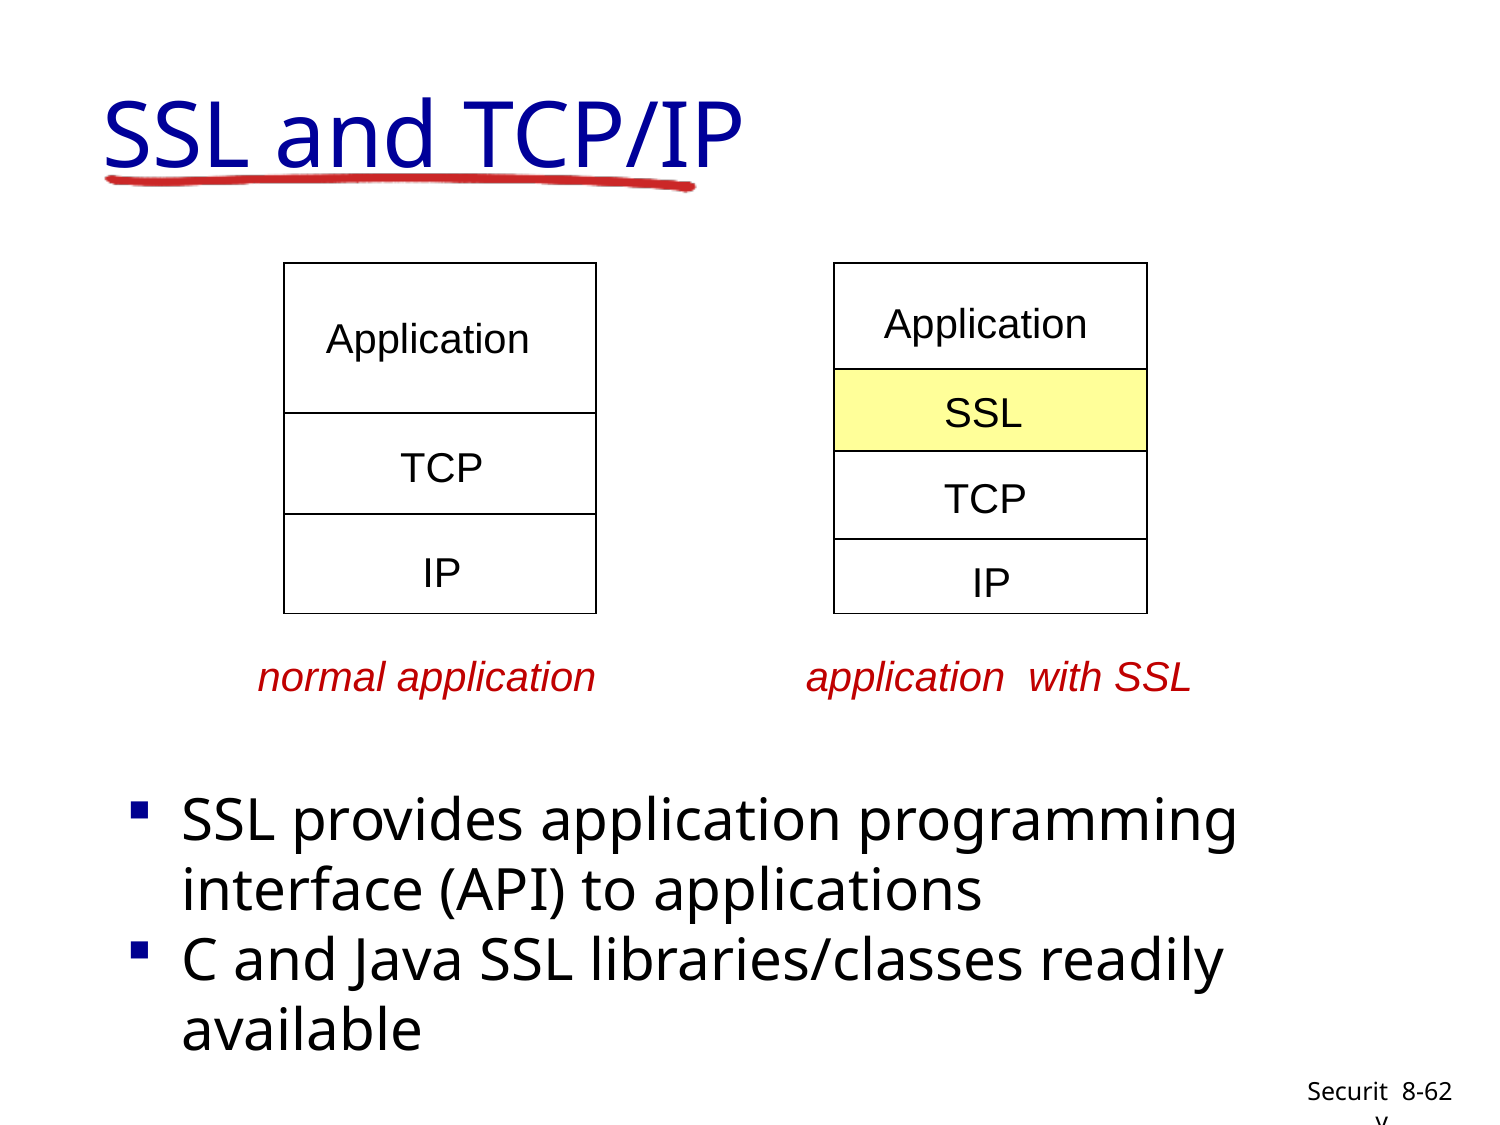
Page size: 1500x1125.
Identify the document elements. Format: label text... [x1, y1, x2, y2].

text_box 8-62 [1387, 1068, 1500, 1113]
picture [102, 168, 703, 198]
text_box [236, 262, 619, 708]
title SSL and TCP/IP [87, 37, 1363, 225]
footer Security [1284, 1067, 1403, 1110]
text_box SSL provides application programming interface (API) to applications C and Java SSL libraries/classes readily available [111, 774, 1375, 1070]
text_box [790, 262, 1223, 708]
